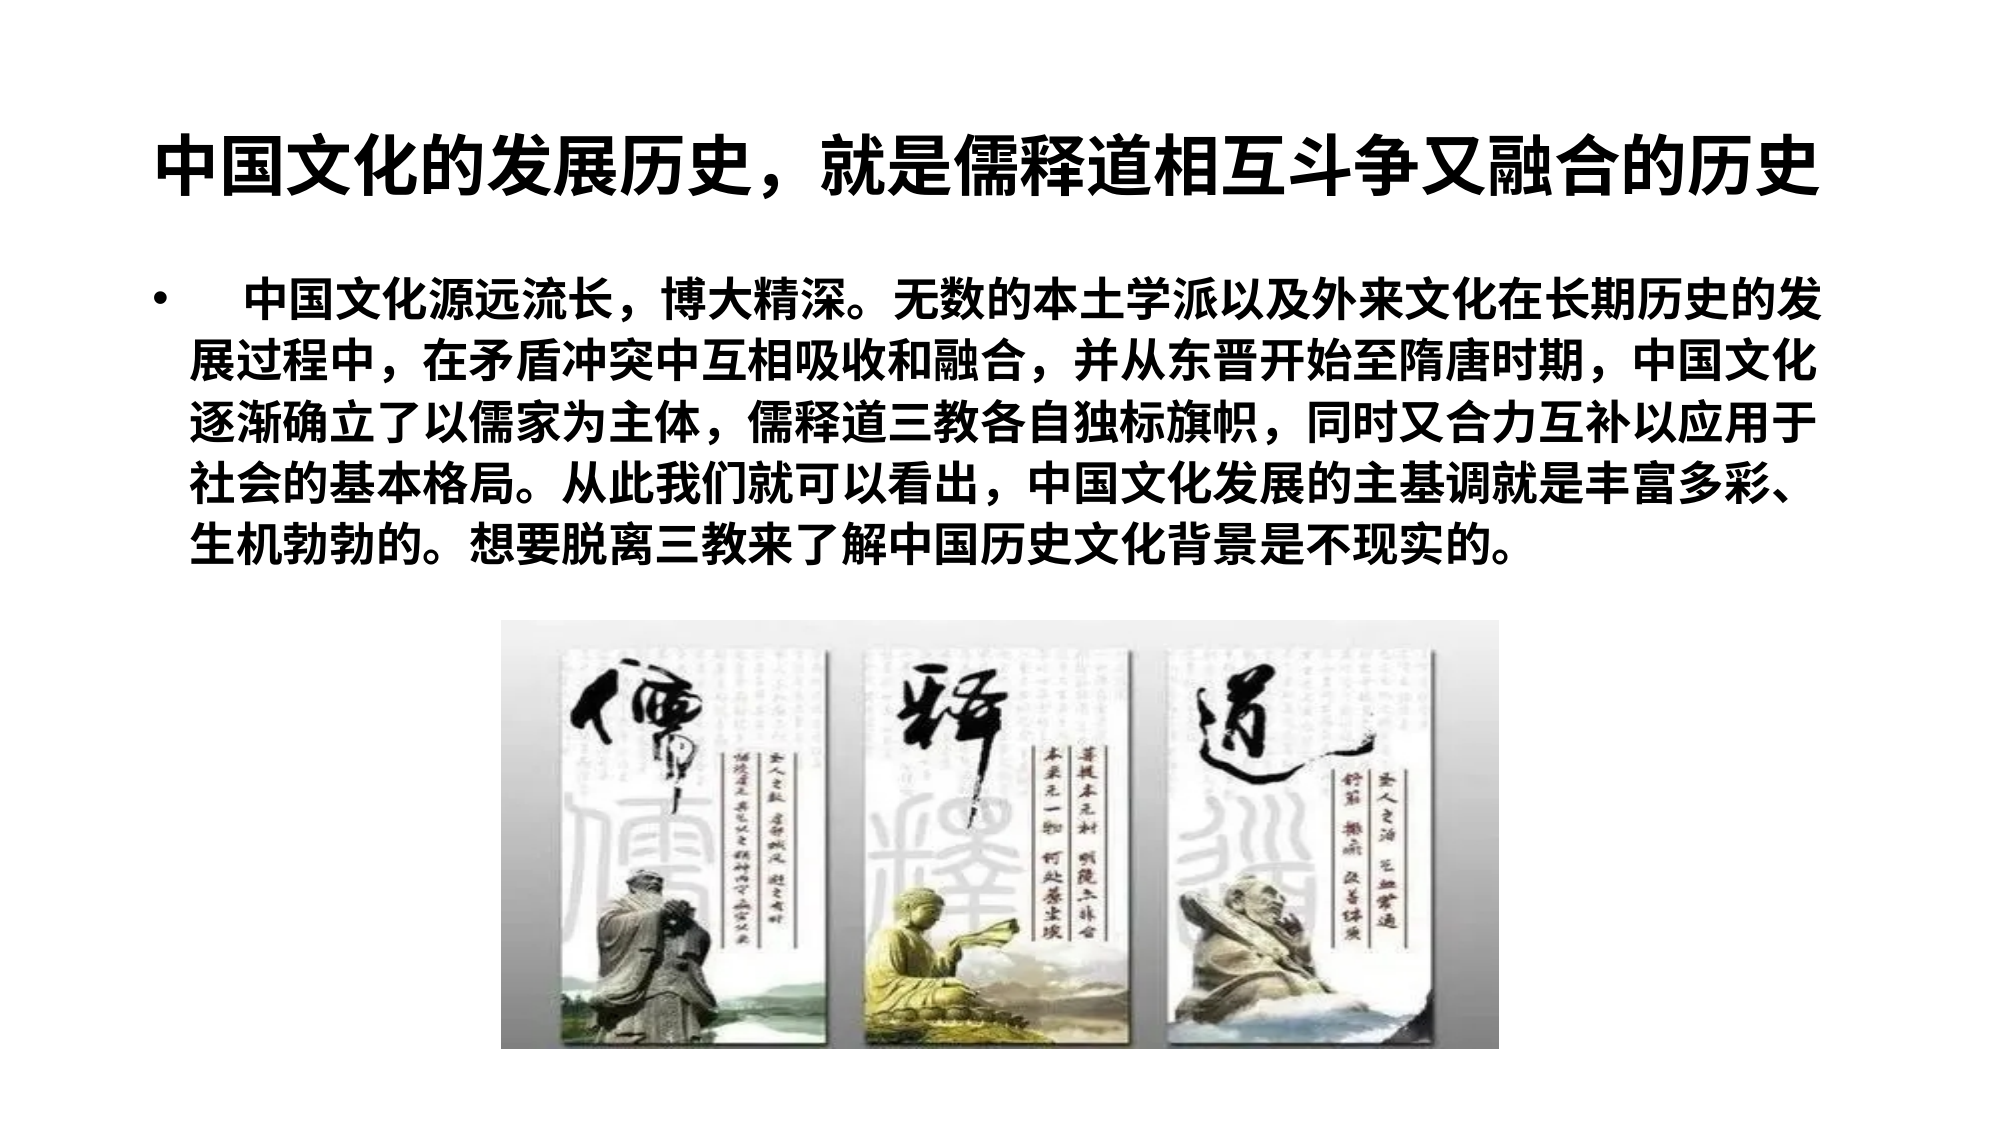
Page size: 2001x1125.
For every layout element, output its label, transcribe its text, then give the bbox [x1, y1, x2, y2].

list 中国文化源远流长，博大精深。无数的本土学派以及外来文化在长期历史的发展过程中，在矛盾冲突中互相吸收和融合，并从东晋开始至隋唐时期，中国文化逐渐确立了以儒家为主体，儒释道三教各自独标旗帜，同时又合力互补以应用于社会的基本格局。从此我们就可以看出，中国文化发展的主基调就是丰富多彩、生机勃勃的。想要脱离三教来了解中国历史文化背景是不现实的。 [137, 256, 1863, 584]
picture [501, 620, 1499, 1049]
title 中国文化的发展历史，就是儒释道相互斗争又融合的历史 [137, 59, 1863, 256]
